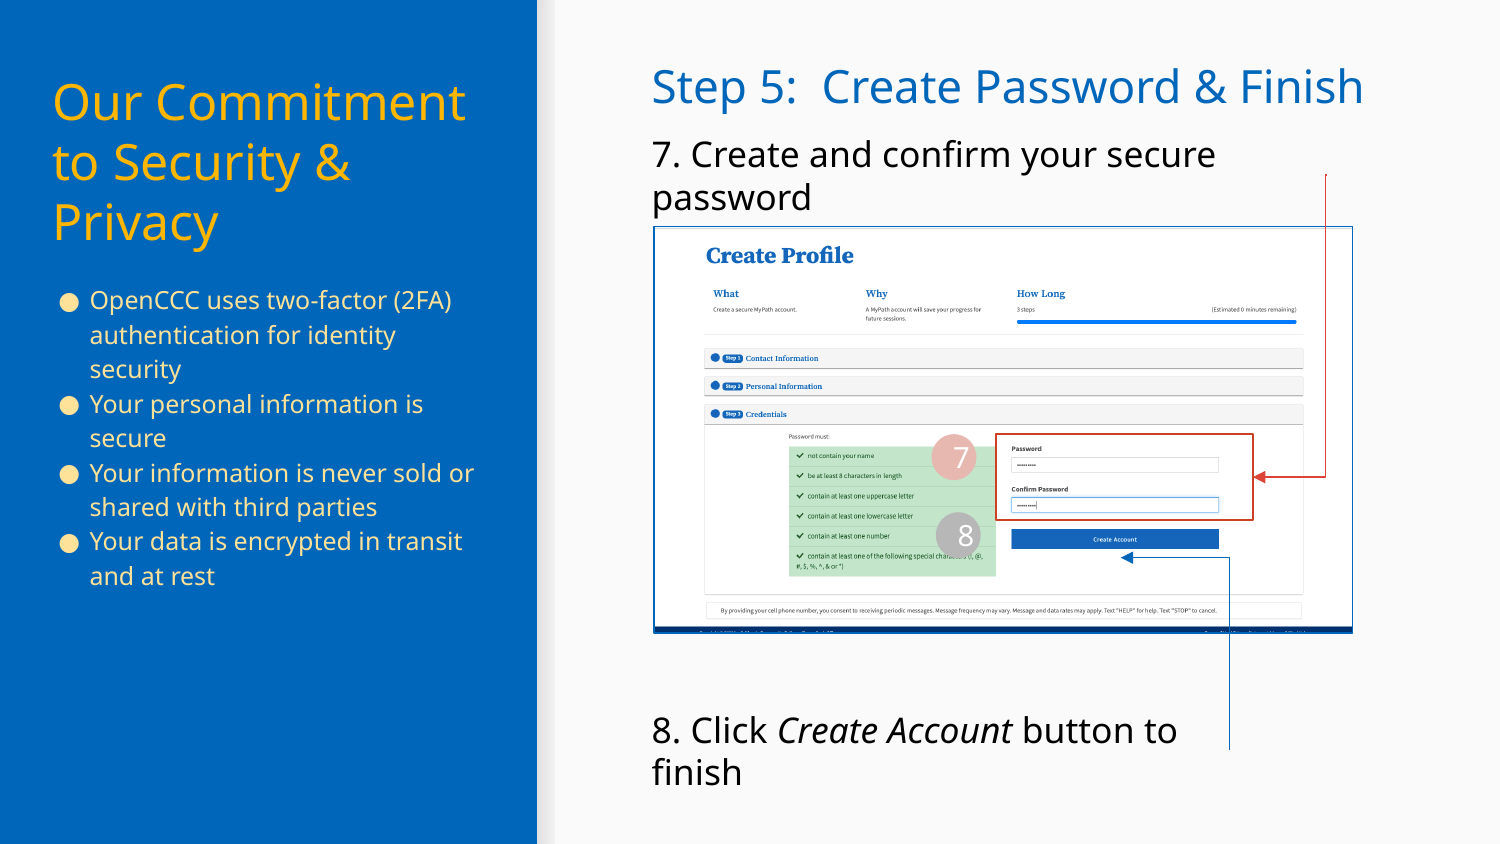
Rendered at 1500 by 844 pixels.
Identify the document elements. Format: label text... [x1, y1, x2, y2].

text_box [1120, 557, 1230, 730]
text_box Step 5: Create Password & Finish [636, 42, 1410, 128]
title Our Commitment to Security & Privacy [37, 108, 498, 265]
picture [654, 226, 1353, 633]
text_box 7. Create and confirm your secure password [636, 117, 1326, 233]
text_box 8. Click Create Account button to finish [636, 692, 1230, 808]
list OpenCCC uses two-factor (2FA) authentication for identity security Your personal information is secure Your information is never sold or shared with third parties Your data is encrypted in transit and at rest [37, 265, 498, 785]
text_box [1252, 153, 1326, 478]
